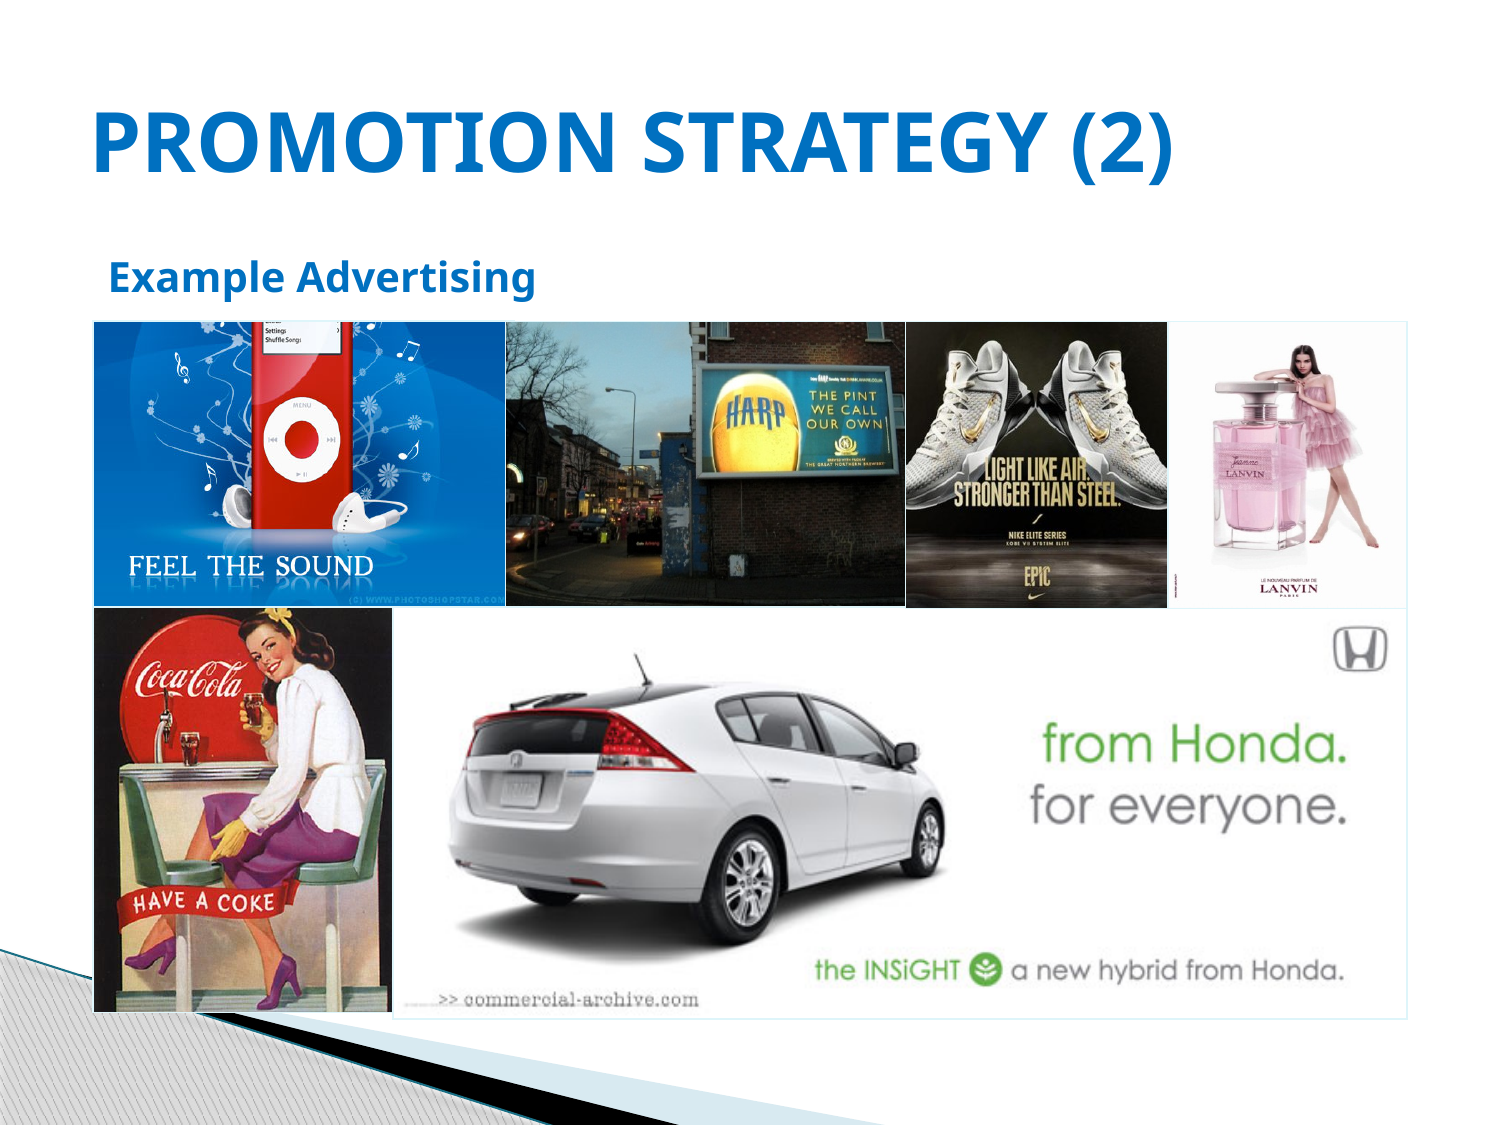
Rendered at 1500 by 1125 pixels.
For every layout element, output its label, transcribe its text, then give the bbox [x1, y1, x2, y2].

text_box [93, 321, 1407, 1019]
title PROMOTION STRATEGY (2) [75, 45, 1425, 233]
list Example Advertising [75, 243, 1425, 986]
